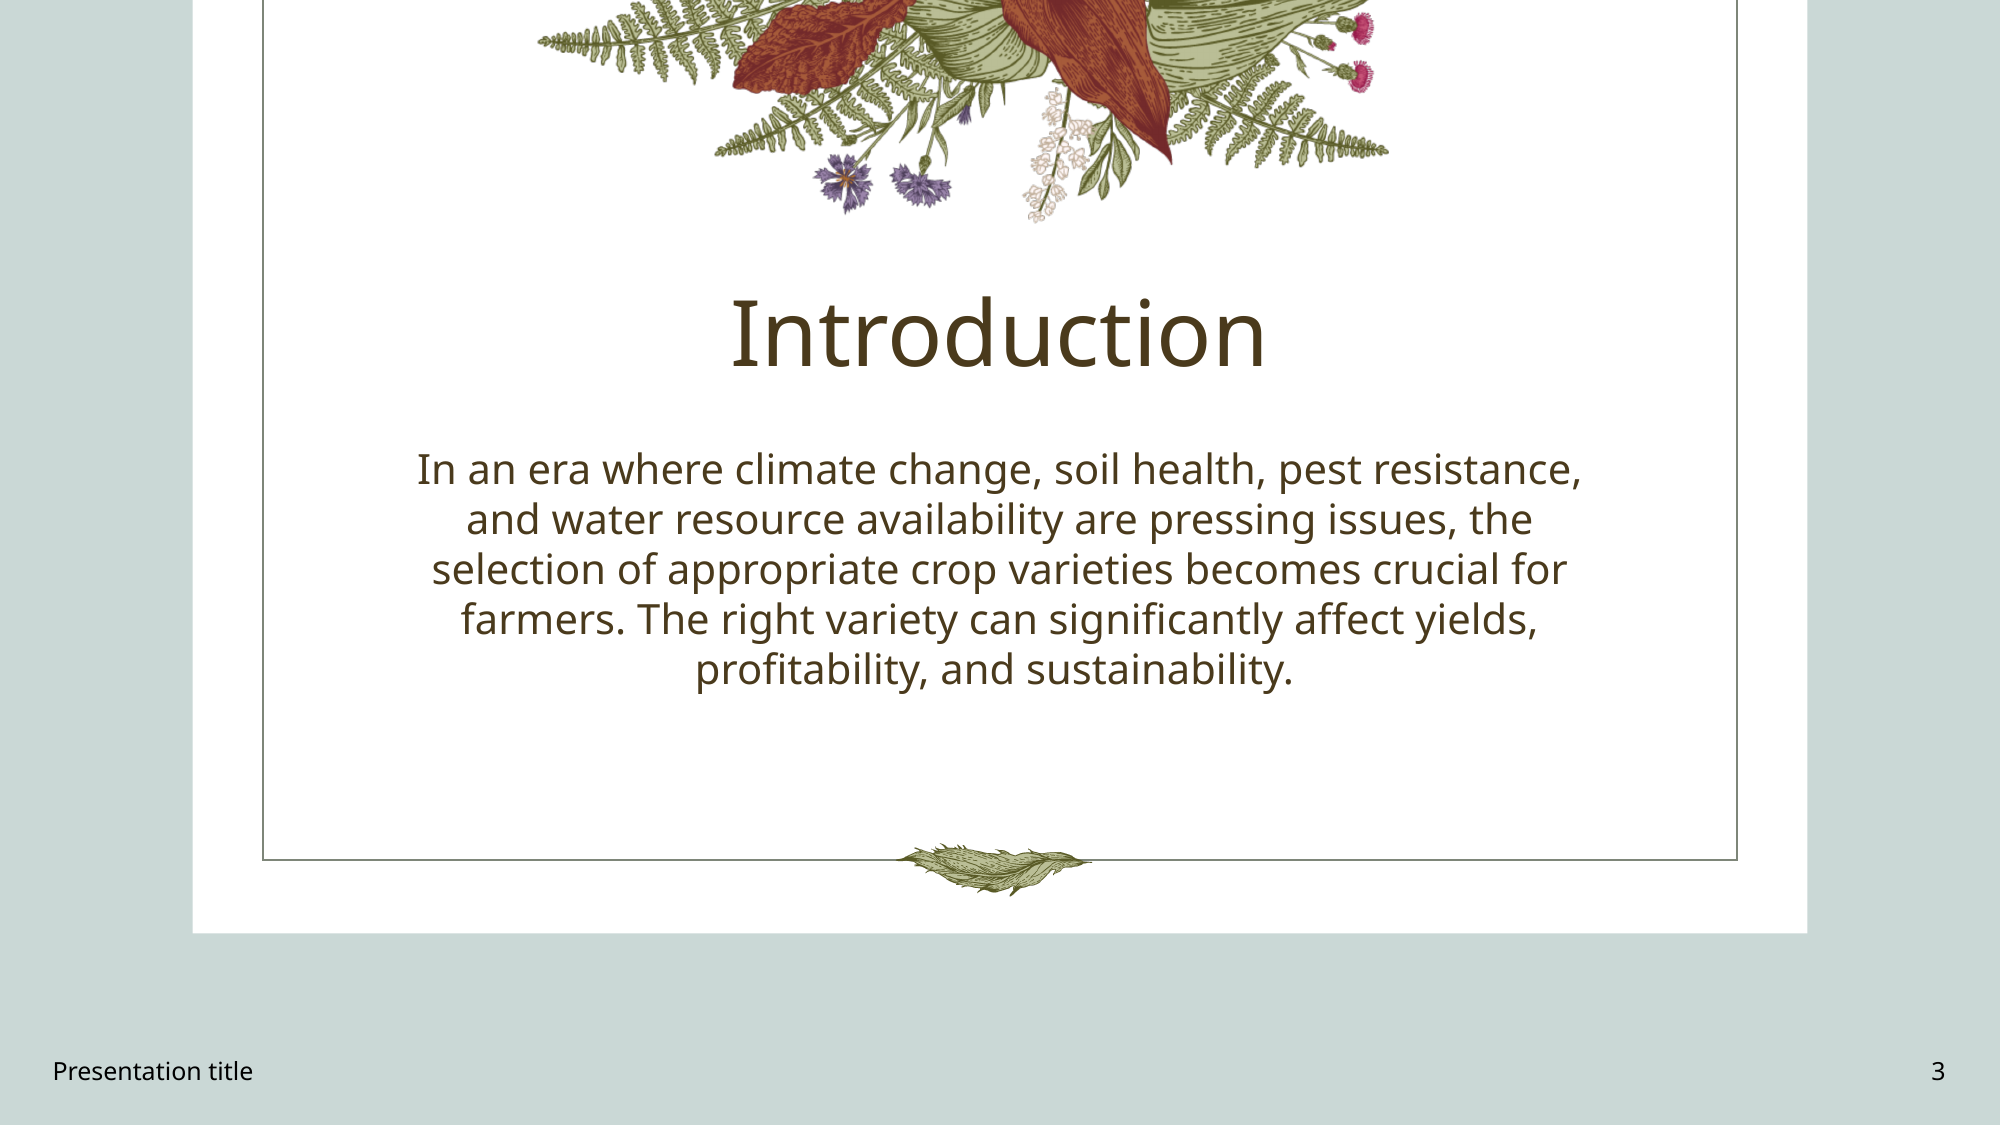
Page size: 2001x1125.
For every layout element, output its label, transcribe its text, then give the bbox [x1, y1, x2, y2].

list In an era where climate change, soil health, pest resistance, and water resource availability are pressing issues, the selection of appropriate crop varieties becomes crucial for farmers. The right variety can significantly affect yields, profitability, and sustainability. [364, 435, 1636, 878]
slide_number 3 [1510, 1042, 1961, 1103]
picture [535, 0, 1416, 228]
footer Presentation title [37, 1042, 713, 1103]
title Introduction [286, 228, 1714, 446]
picture [894, 878, 1093, 897]
